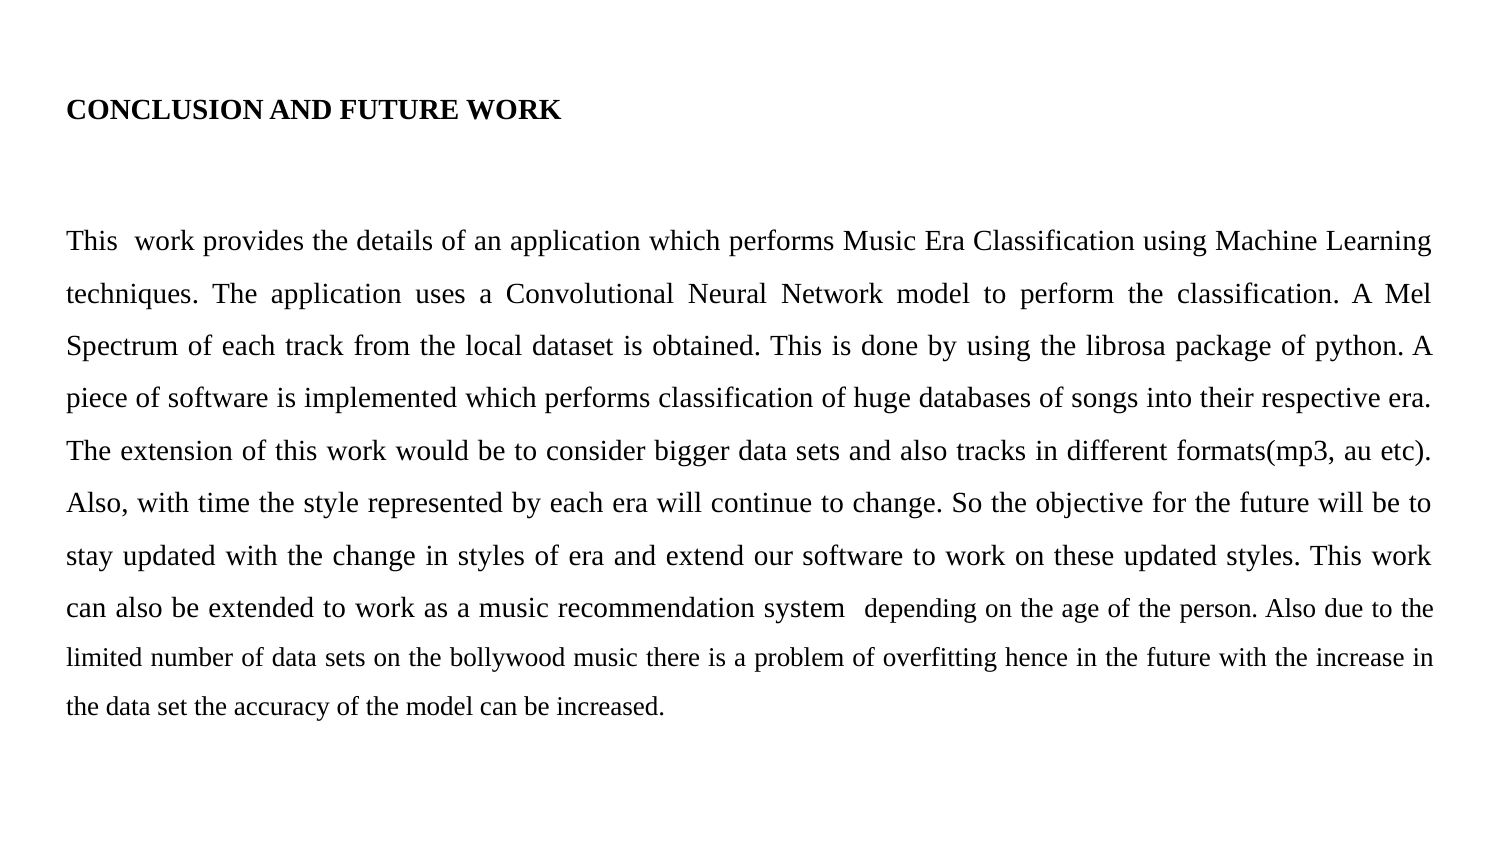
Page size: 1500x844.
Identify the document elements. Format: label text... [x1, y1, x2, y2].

title CONCLUSION AND FUTURE WORK [51, 72, 1449, 167]
list This work provides the details of an application which performs Music Era Classification using Machine Learning techniques. The application uses a Convolutional Neural Network model to perform the classification. A Mel Spectrum of each track from the local dataset is obtained. This is done by using the librosa package of python. A piece of software is implemented which performs classification of huge databases of songs into their respective era. The extension of this work would be to consider bigger data sets and also tracks in different formats(mp3, au etc). Also, with time the style represented by each era will continue to change. So the objective for the future will be to stay updated with the change in styles of era and extend our software to work on these updated styles. This work can also be extended to work as a music recommendation system depending on the age of the person. Also due to the limited number of data sets on the bollywood music there is a problem of overfitting hence in the future with the increase in the data set the accuracy of the model can be increased. [51, 189, 1449, 750]
